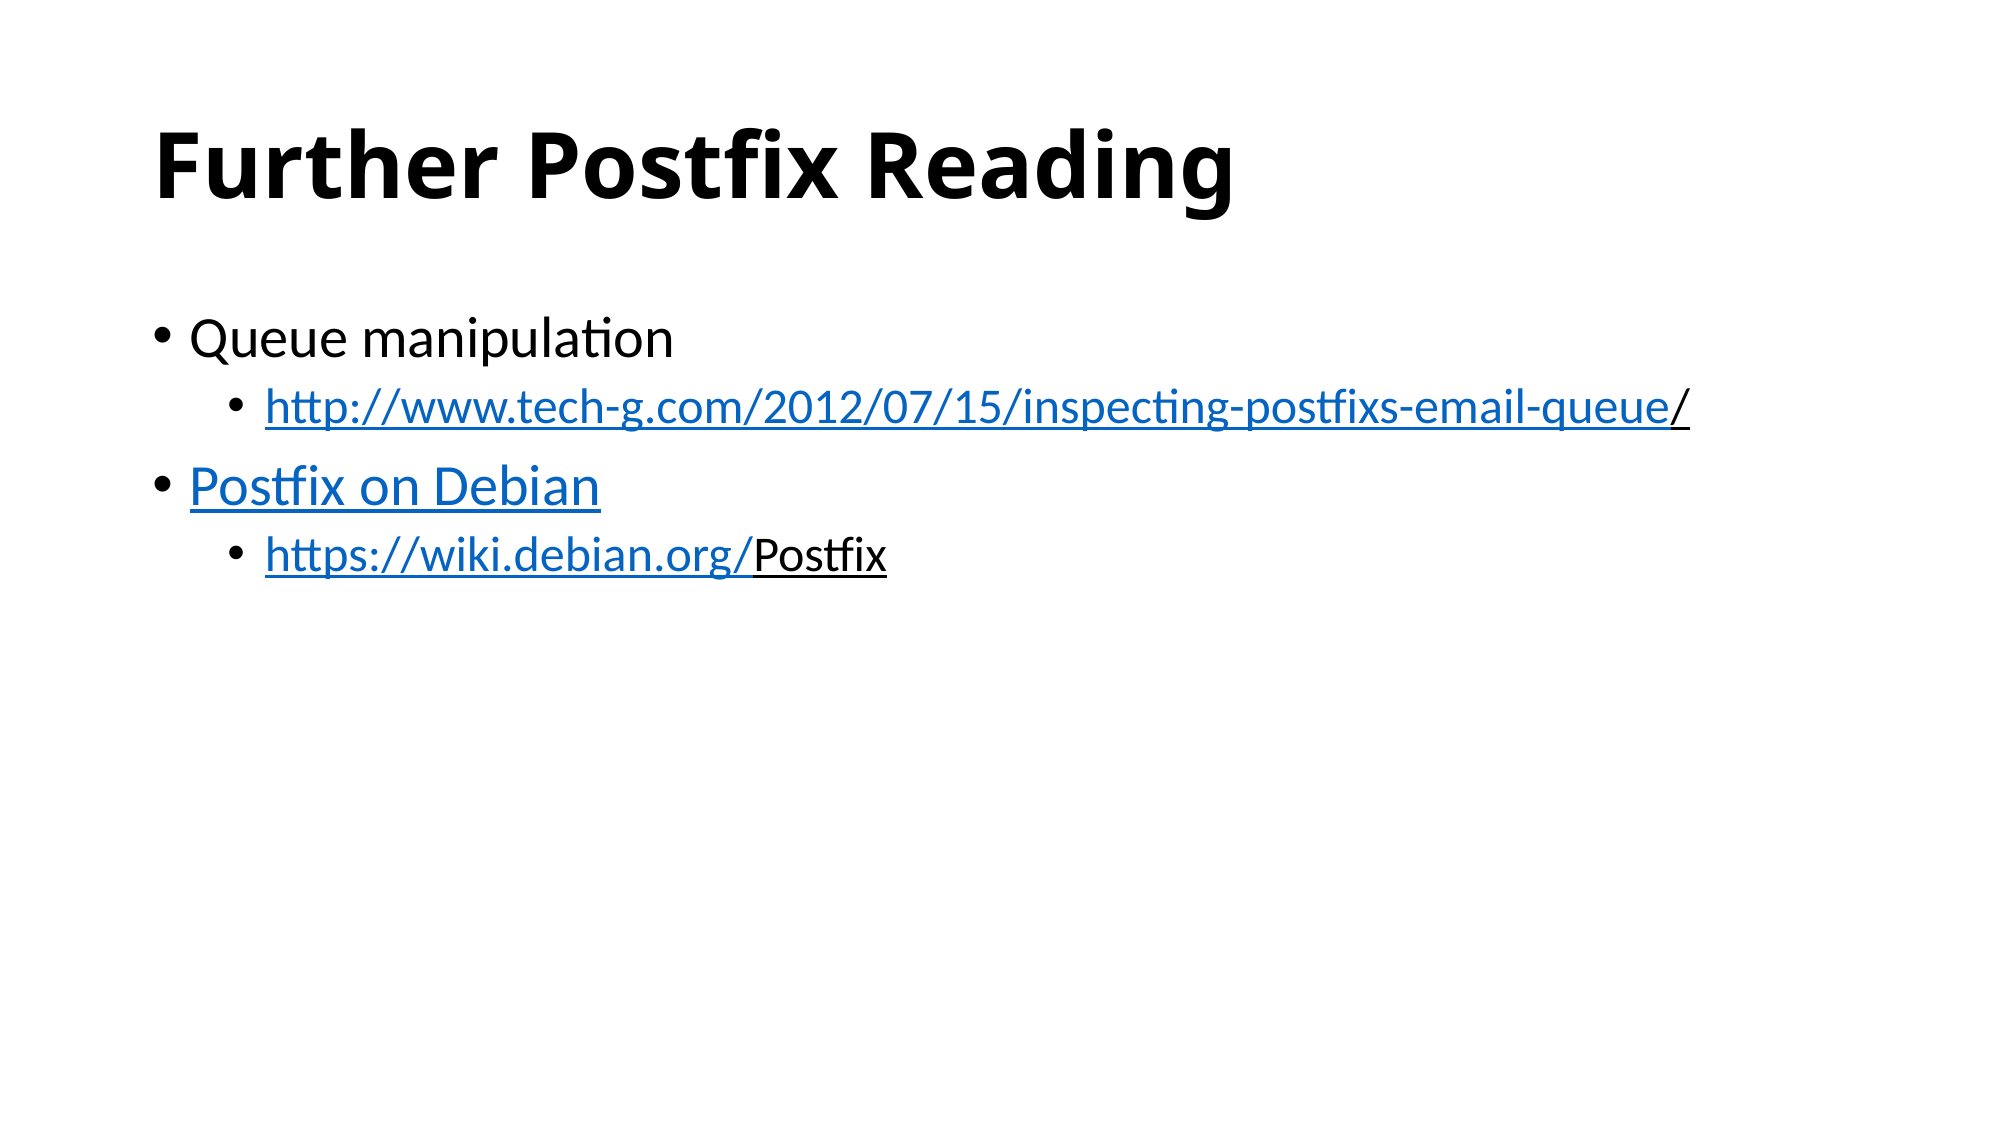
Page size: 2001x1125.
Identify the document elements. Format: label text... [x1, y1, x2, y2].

list Queue manipulation http://www.tech-g.com/2012/07/15/inspecting-postfixs-email-queue/ Postfix on Debian https://wiki.debian.org/Postfix [137, 299, 1863, 1014]
title Further Postfix Reading [137, 59, 1863, 278]
